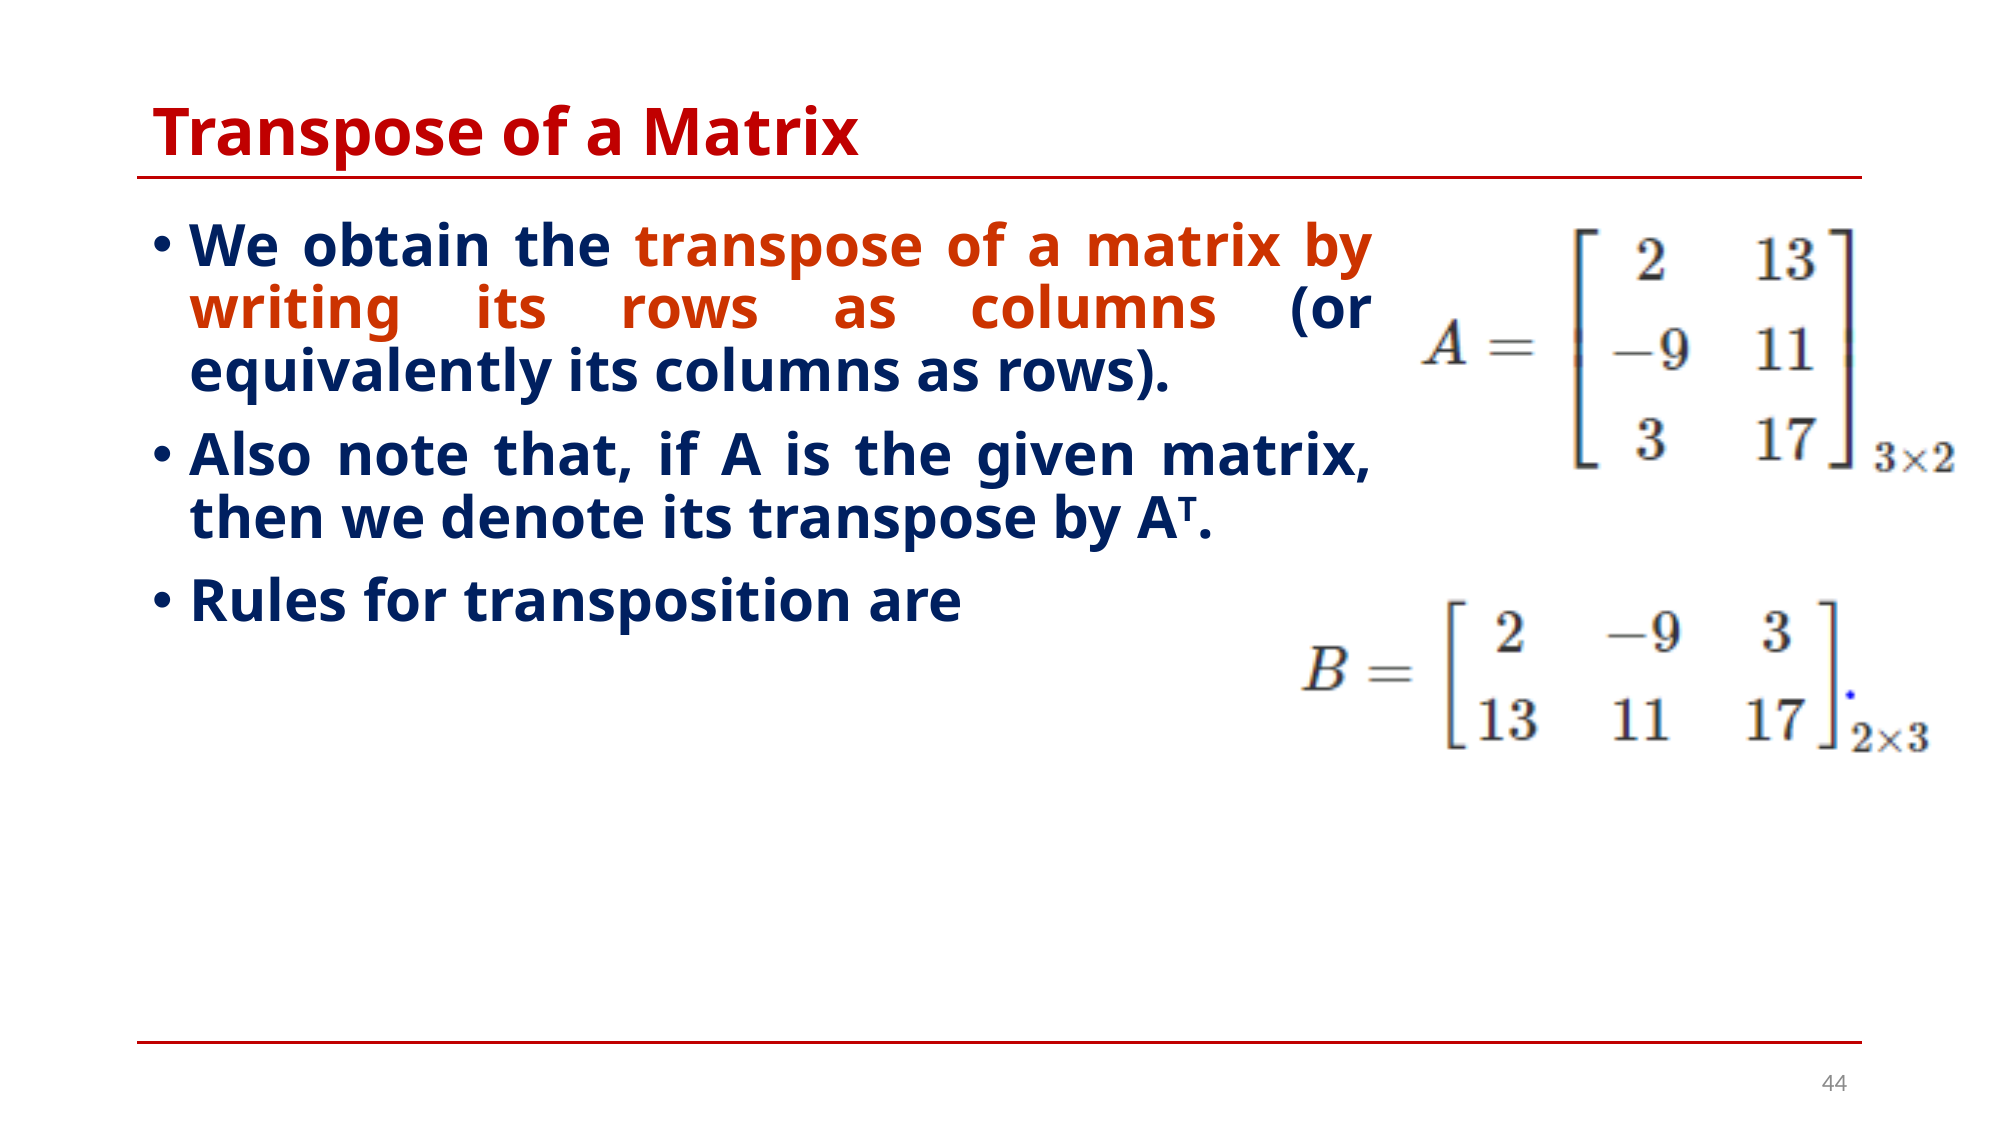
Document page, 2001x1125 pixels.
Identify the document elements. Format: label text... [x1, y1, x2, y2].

picture [1273, 562, 1996, 794]
picture [1407, 212, 2000, 497]
slide_number 44 [1412, 1051, 1863, 1111]
title Transpose of a Matrix [137, 90, 1863, 178]
list We obtain the transpose of a matrix by writing its rows as columns (or equivalently its columns as rows). Also note that, if A is the given matrix, then we denote its transpose by AT. Rules for transposition are [137, 208, 1388, 1014]
